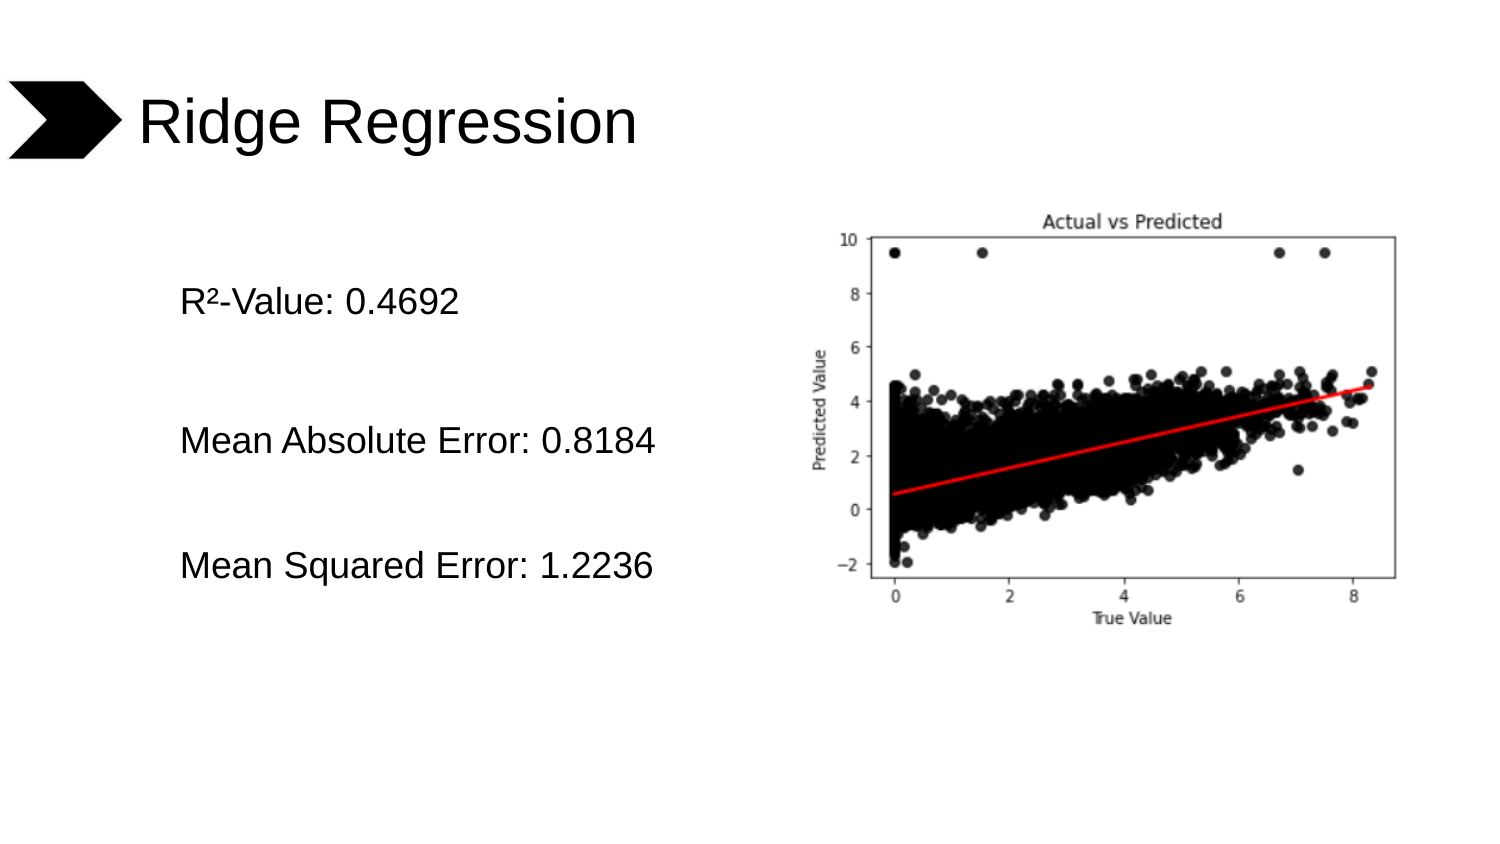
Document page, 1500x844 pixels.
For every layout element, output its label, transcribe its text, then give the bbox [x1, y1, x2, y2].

title Ridge Regression [123, 65, 1449, 160]
text_box Mean Absolute Error: 0.8184 [89, 400, 686, 476]
picture [795, 205, 1450, 638]
text_box Mean Squared Error: 1.2236 [89, 525, 686, 601]
text_box R²-Value: 0.4692 [89, 262, 686, 338]
text_box [6, 80, 124, 160]
